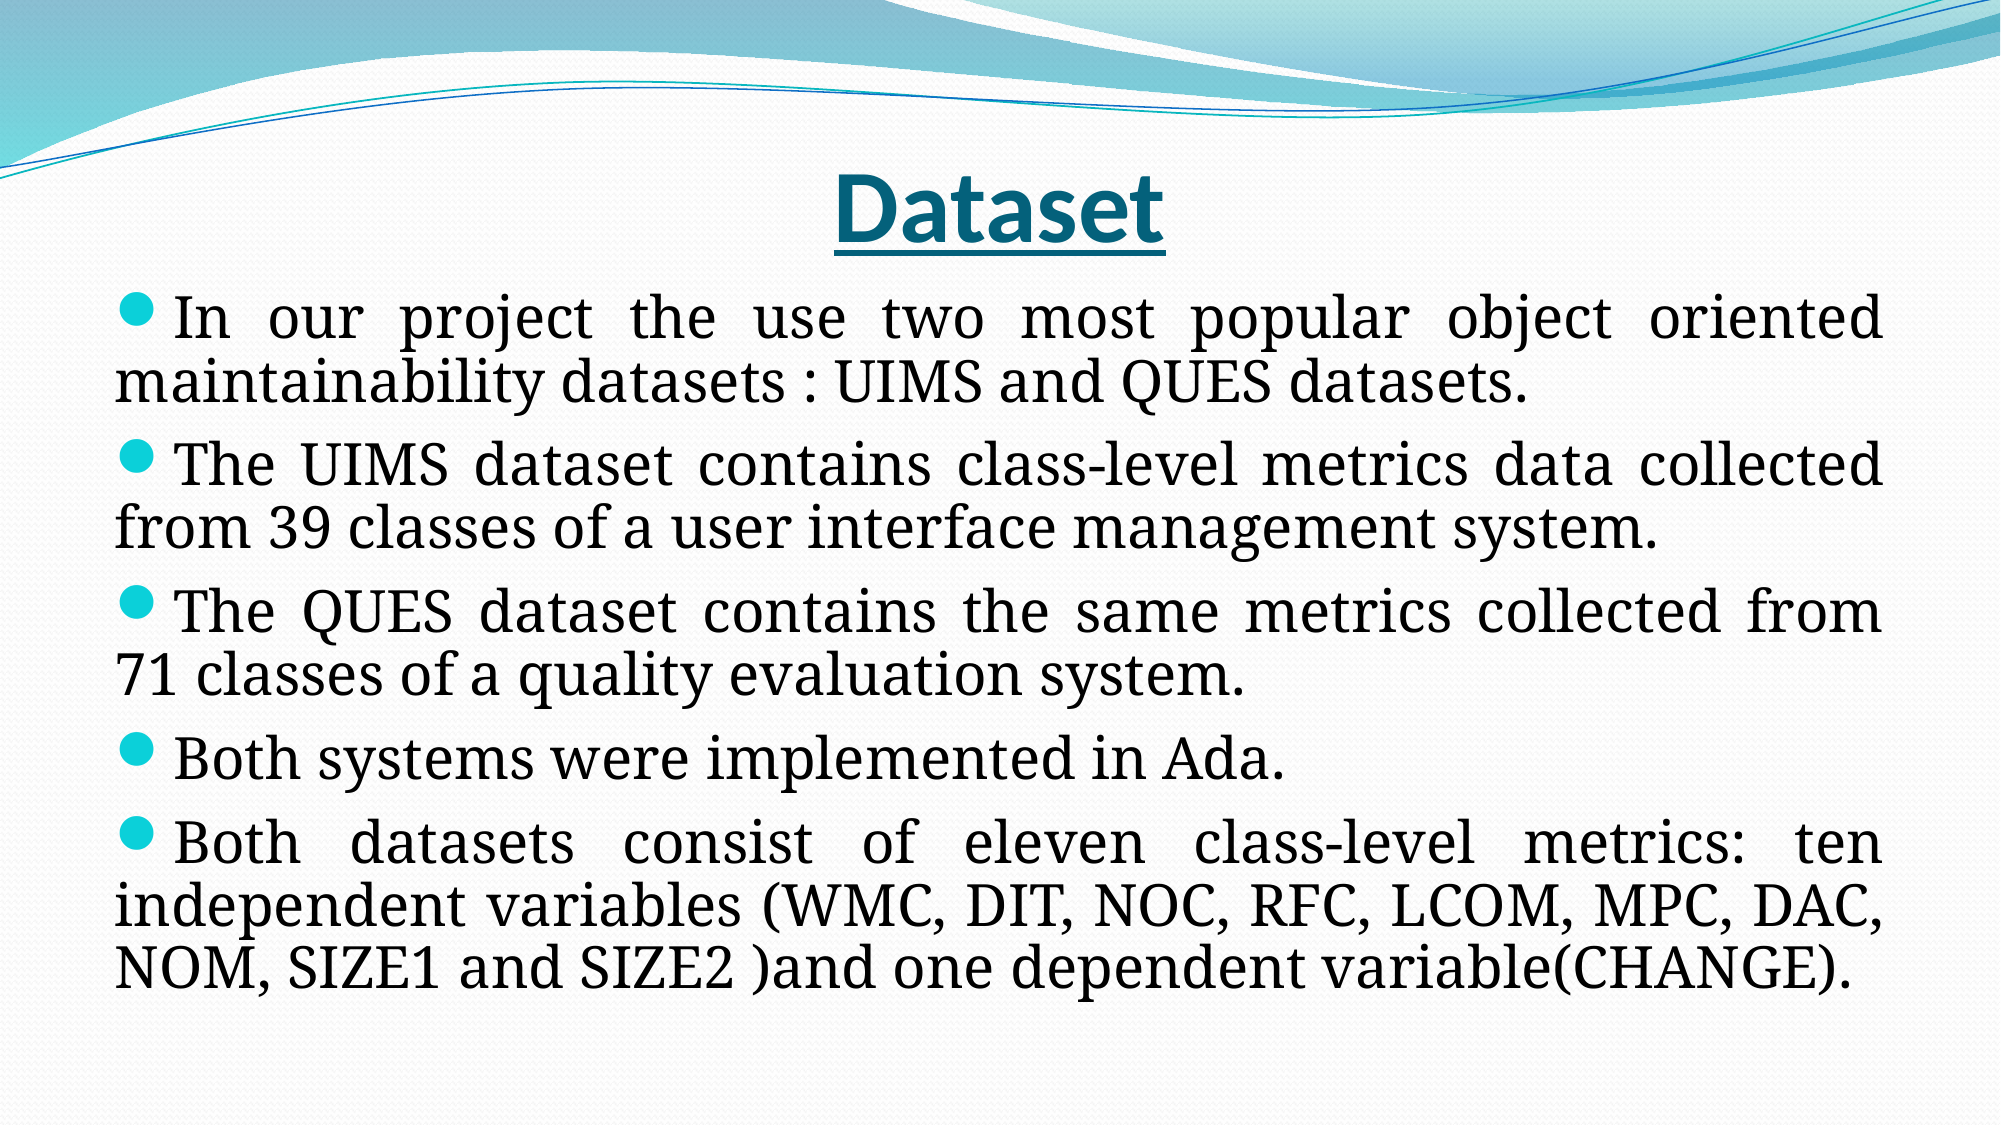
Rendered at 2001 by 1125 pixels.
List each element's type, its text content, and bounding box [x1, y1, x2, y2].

list In our project the use two most popular object oriented maintainability datasets : UIMS and QUES datasets. The UIMS dataset contains class-level metrics data collected from 39 classes of a user interface management system. The QUES dataset contains the same metrics collected from 71 classes of a quality evaluation system. Both systems were implemented in Ada. Both datasets consist of eleven class-level metrics: ten independent variables (WMC, DIT, NOC, RFC, LCOM, MPC, DAC, NOM, SIZE1 and SIZE2 )and one dependent variable(CHANGE). [99, 281, 1900, 1055]
title Dataset [99, 115, 1900, 281]
